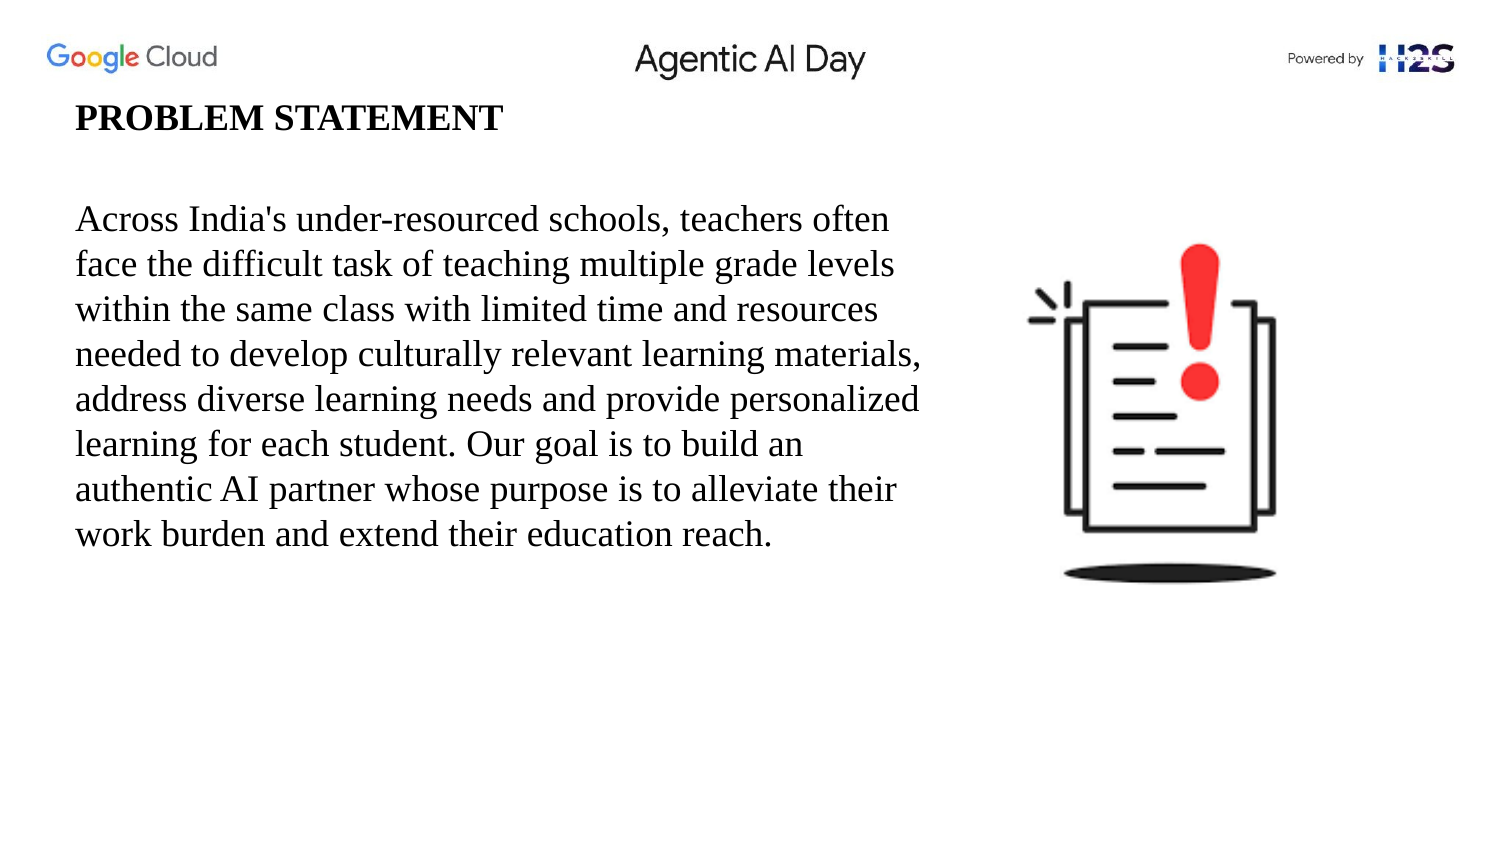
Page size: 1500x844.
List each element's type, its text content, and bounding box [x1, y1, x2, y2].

picture [939, 185, 1403, 649]
title PROBLEM STATEMENT [75, 92, 1425, 139]
picture [41, 34, 1459, 83]
list Across India's under-resourced schools, teachers often face the difficult task of teaching multiple grade levels within the same class with limited time and resources needed to develop culturally relevant learning materials, address diverse learning needs and provide personalized learning for each student. Our goal is to build an authentic AI partner whose purpose is to alleviate their work burden and extend their education reach. [75, 194, 934, 649]
